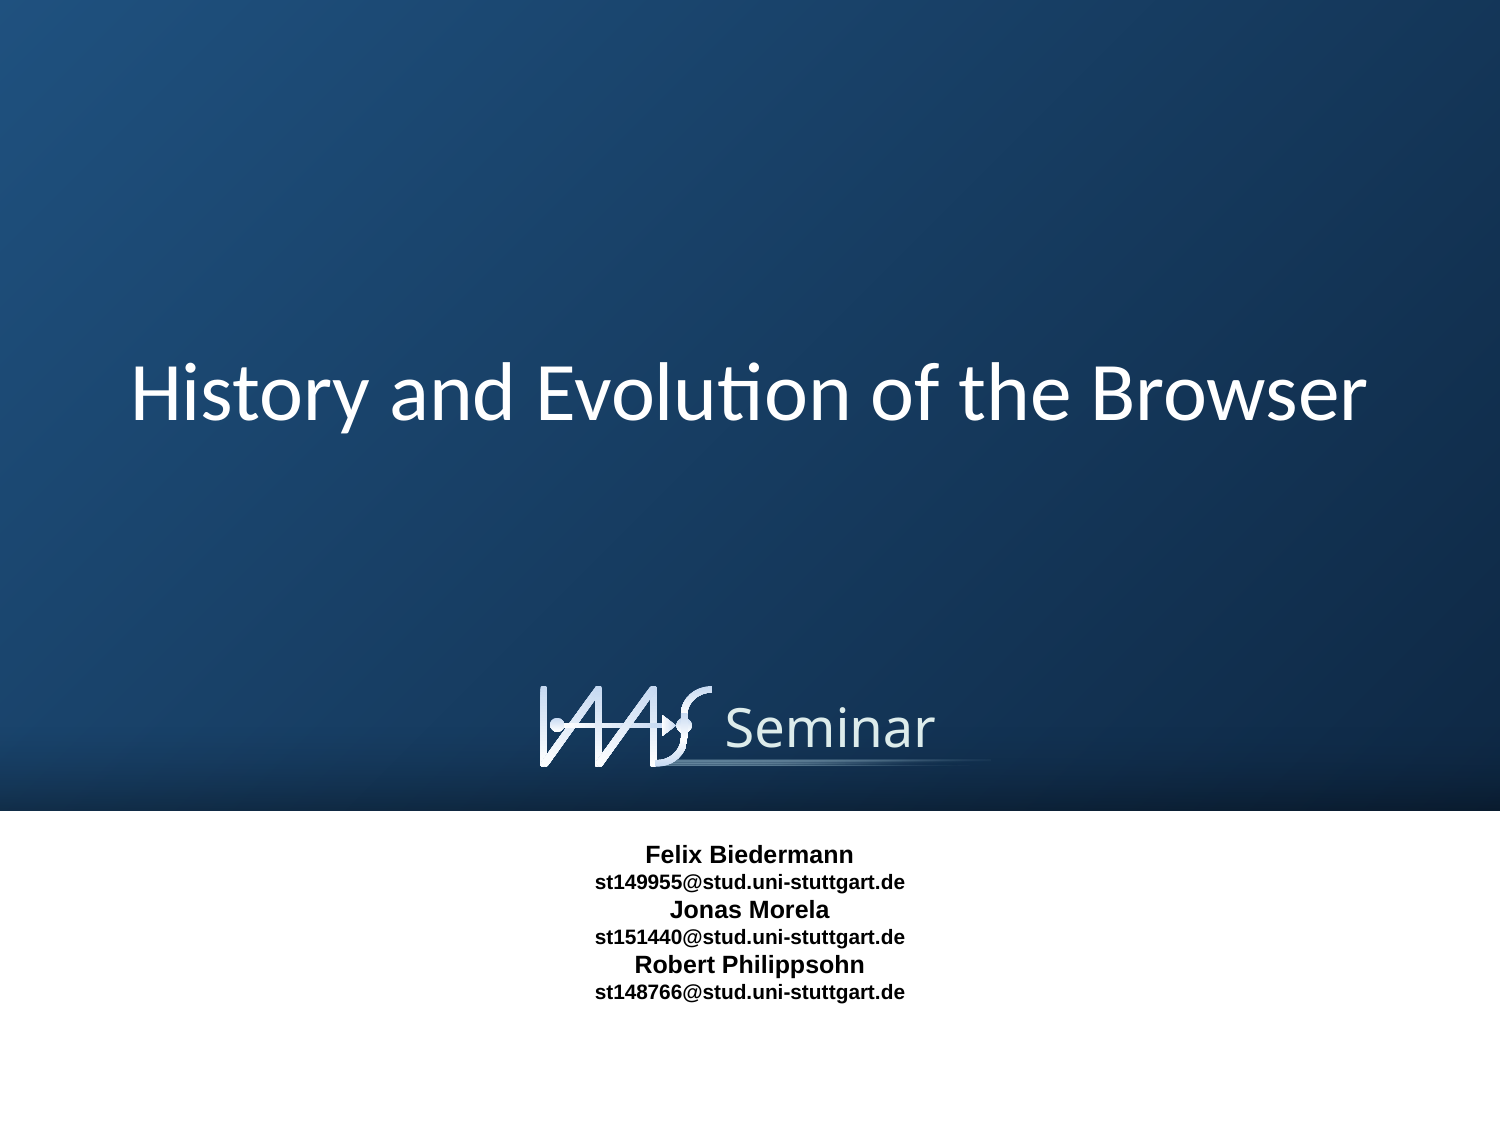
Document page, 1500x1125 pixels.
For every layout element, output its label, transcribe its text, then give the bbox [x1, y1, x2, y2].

title History and Evolution of the Browser [112, 116, 1388, 657]
picture [652, 756, 991, 782]
picture [657, 756, 669, 760]
